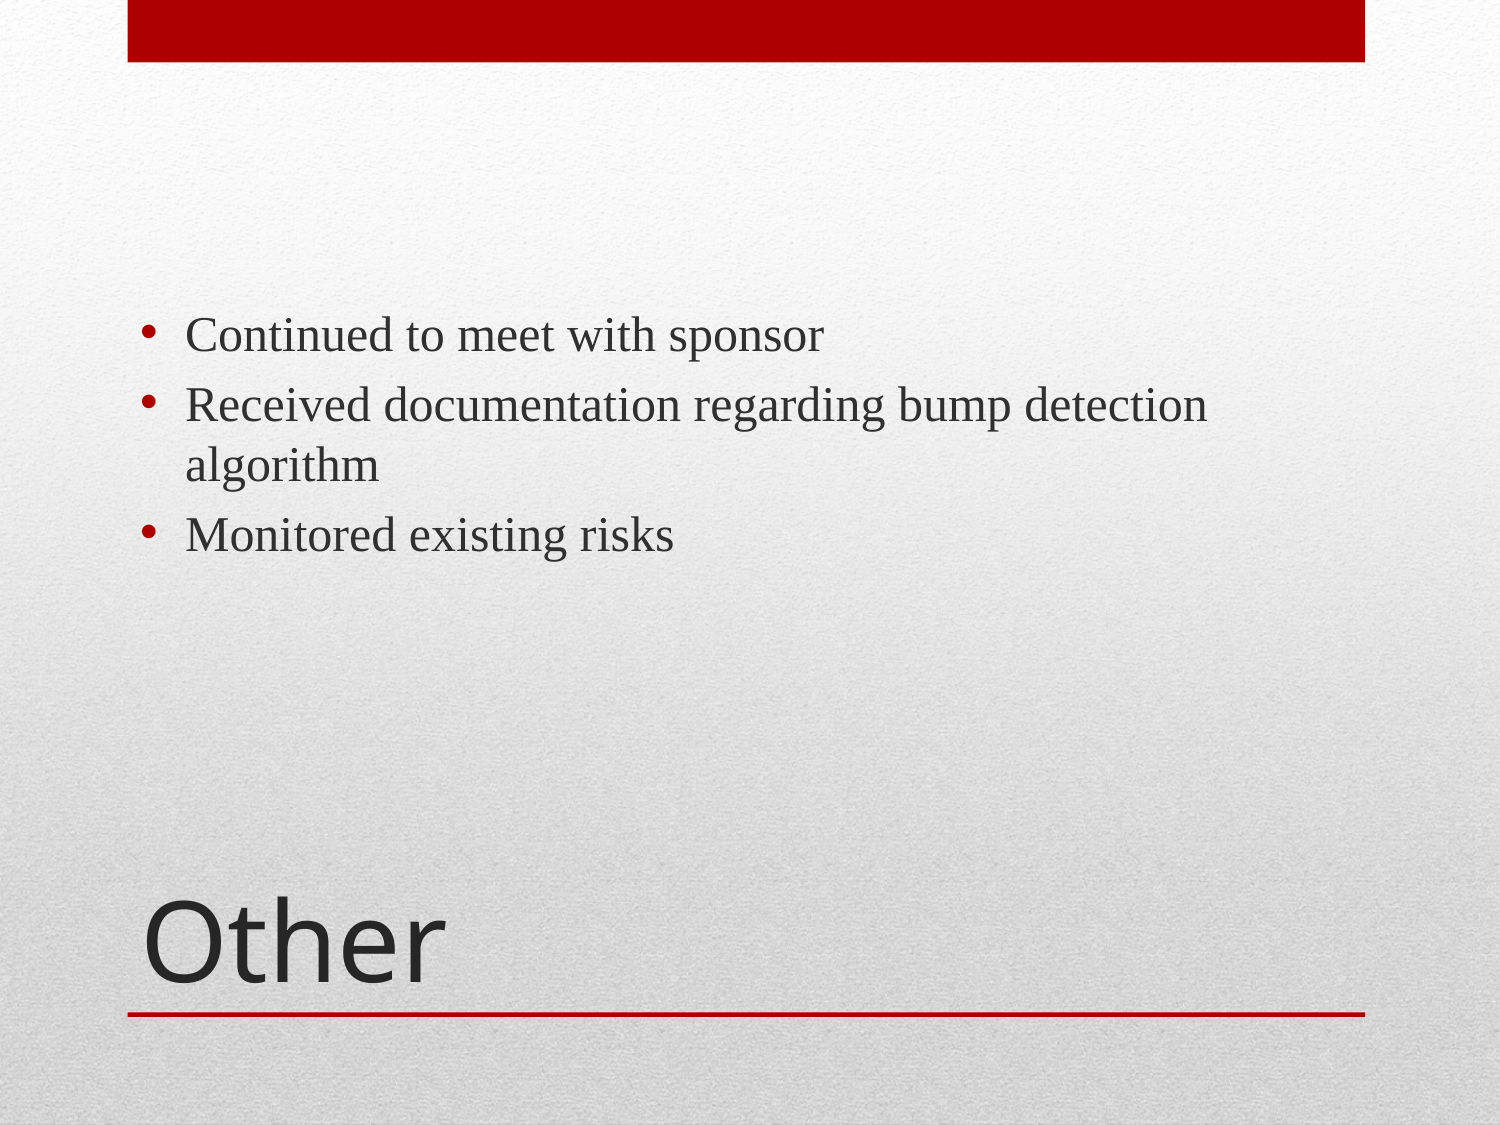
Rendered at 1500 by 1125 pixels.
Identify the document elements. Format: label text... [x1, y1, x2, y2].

list Continued to meet with sponsor Received documentation regarding bump detection algorithm Monitored existing risks [125, 112, 1363, 750]
title Other [125, 750, 1238, 1013]
